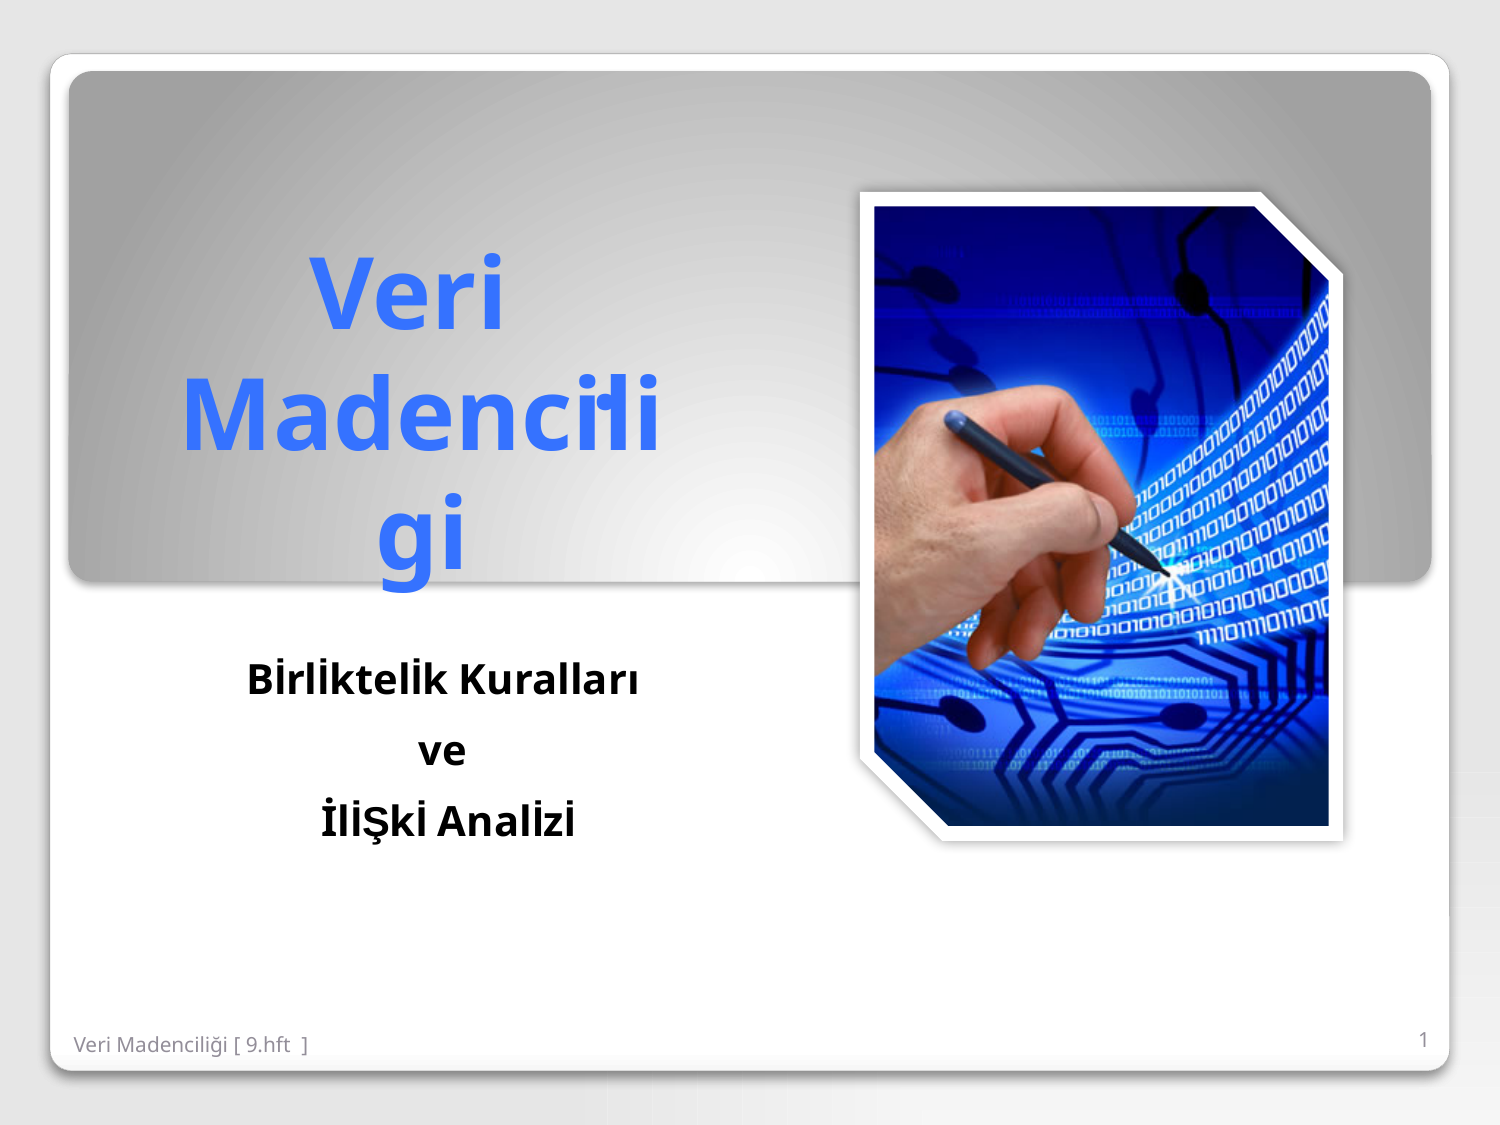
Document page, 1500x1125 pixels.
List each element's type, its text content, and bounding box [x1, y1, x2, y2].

text_box Bİrlİktelİk Kuralları ve İlİŞkİ Analİzİ [41, 645, 857, 909]
picture [866, 198, 1337, 834]
text_box Veri Madenciligi [140, 222, 704, 598]
text_box . [541, 302, 671, 437]
footer Veri Madenciliği [ 9.hft ] [58, 1004, 434, 1065]
slide_number 1 [1369, 1002, 1445, 1063]
